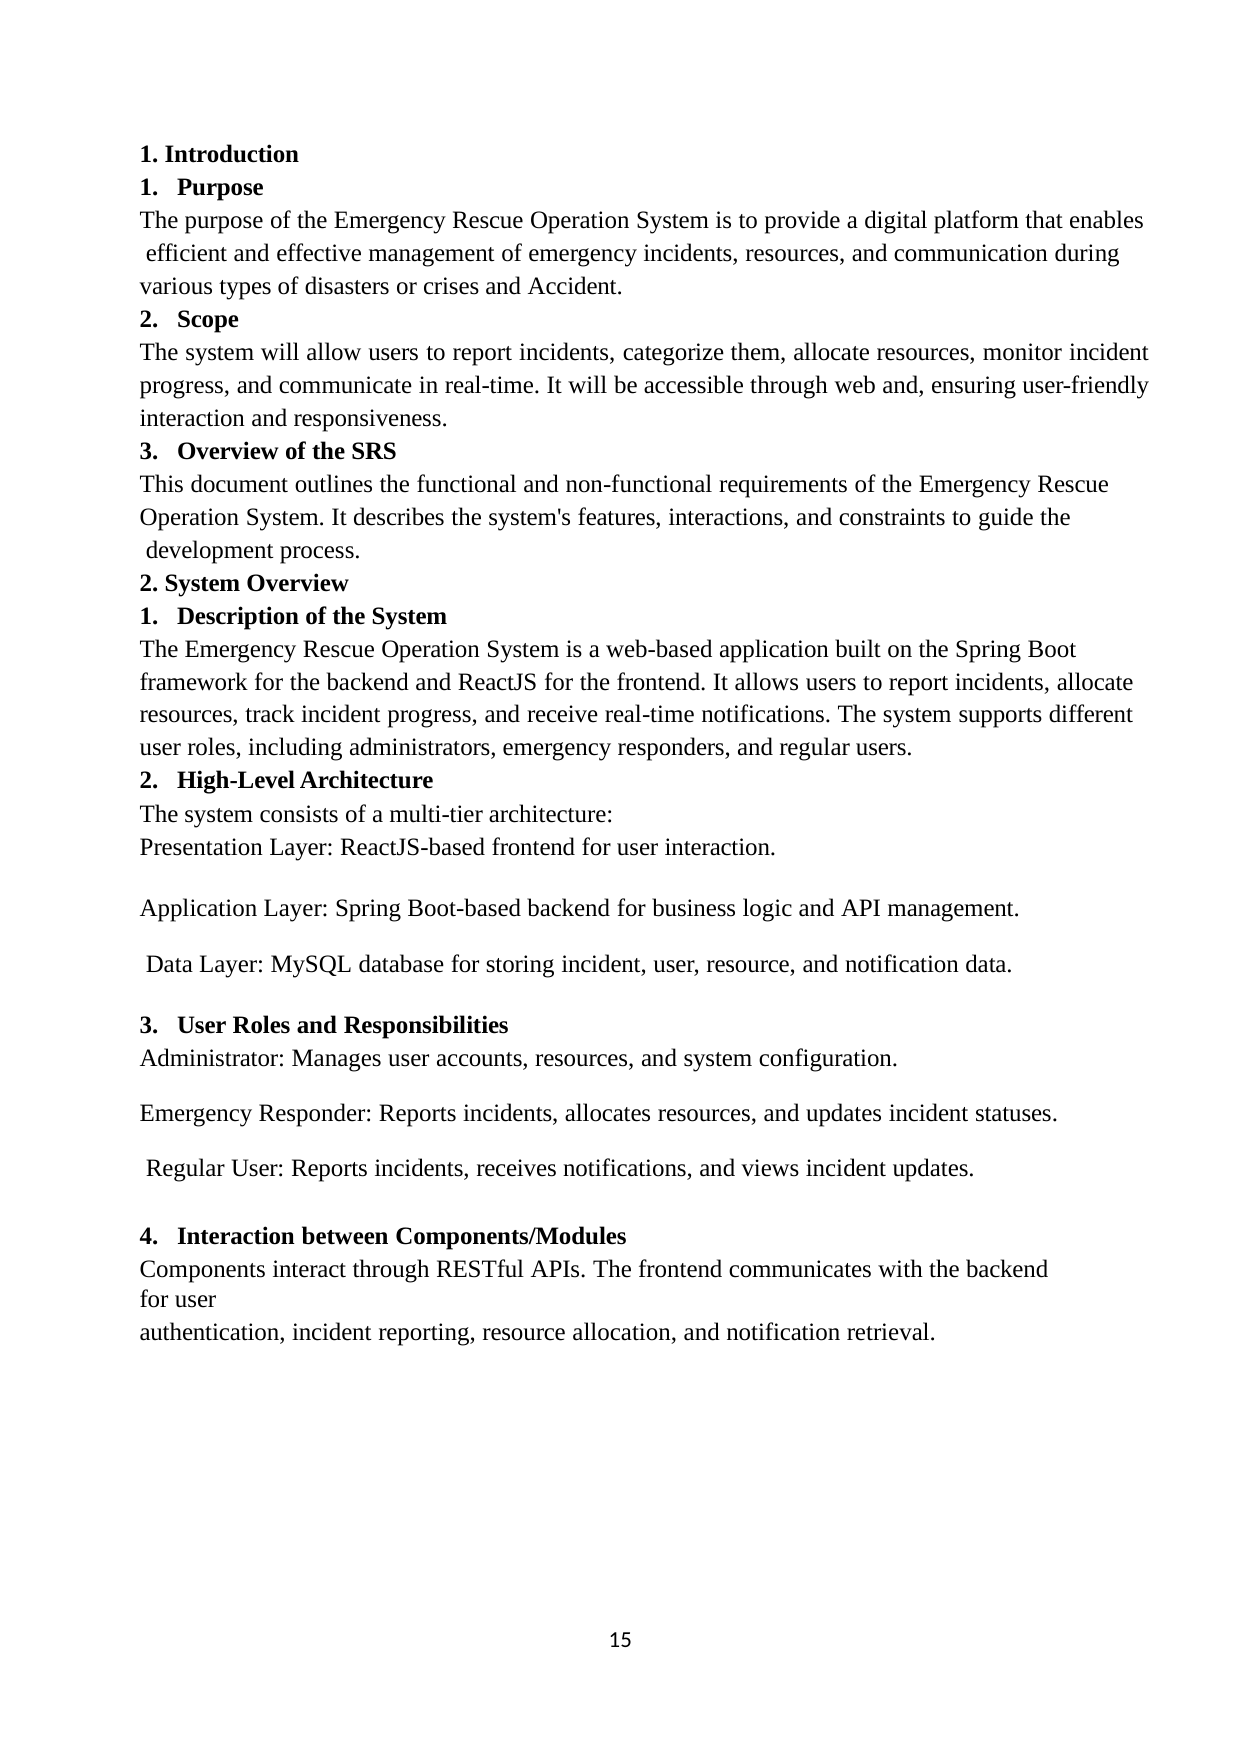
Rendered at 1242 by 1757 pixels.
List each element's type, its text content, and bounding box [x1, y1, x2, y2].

text_box Introduction Purpose The purpose of the Emergency Rescue Operation System is to provide a digital platform that enables efficient and effective management of emergency incidents, resources, and communication during various types of disasters or crises and Accident. Scope The system will allow users to report incidents, categorize them, allocate resources, monitor incident progress, and communicate in real-time. It will be accessible through web and, ensuring user-friendly interaction and responsiveness. Overview of the SRS This document outlines the functional and non-functional requirements of the Emergency Rescue Operation System. It describes the system's features, interactions, and constraints to guide the development process. System Overview Description of the System The Emergency Rescue Operation System is a web-based application built on the Spring Boot framework for the backend and ReactJS for the frontend. It allows users to report incidents, allocate resources, track incident progress, and receive real-time notifications. The system supports different user roles, including administrators, emergency responders, and regular users. High-Level Architecture The system consists of a multi-tier architecture: Presentation Layer: ReactJS-based frontend for user interaction. Application Layer: Spring Boot-based backend for business logic and API management. Data Layer: MySQL database for storing incident, user, resource, and notification data. User Roles and Responsibilities Administrator: Manages user accounts, resources, and system configuration. Emergency Responder: Reports incidents, allocates resources, and updates incident statuses. Regular User: Reports incidents, receives notifications, and views incident updates. Interaction between Components/Modules Components interact through RESTful APIs. The frontend communicates with the backend for user authentication, incident reporting, resource allocation, and notification retrieval. [137, 132, 1157, 1345]
slide_number 15 [602, 1628, 639, 1757]
